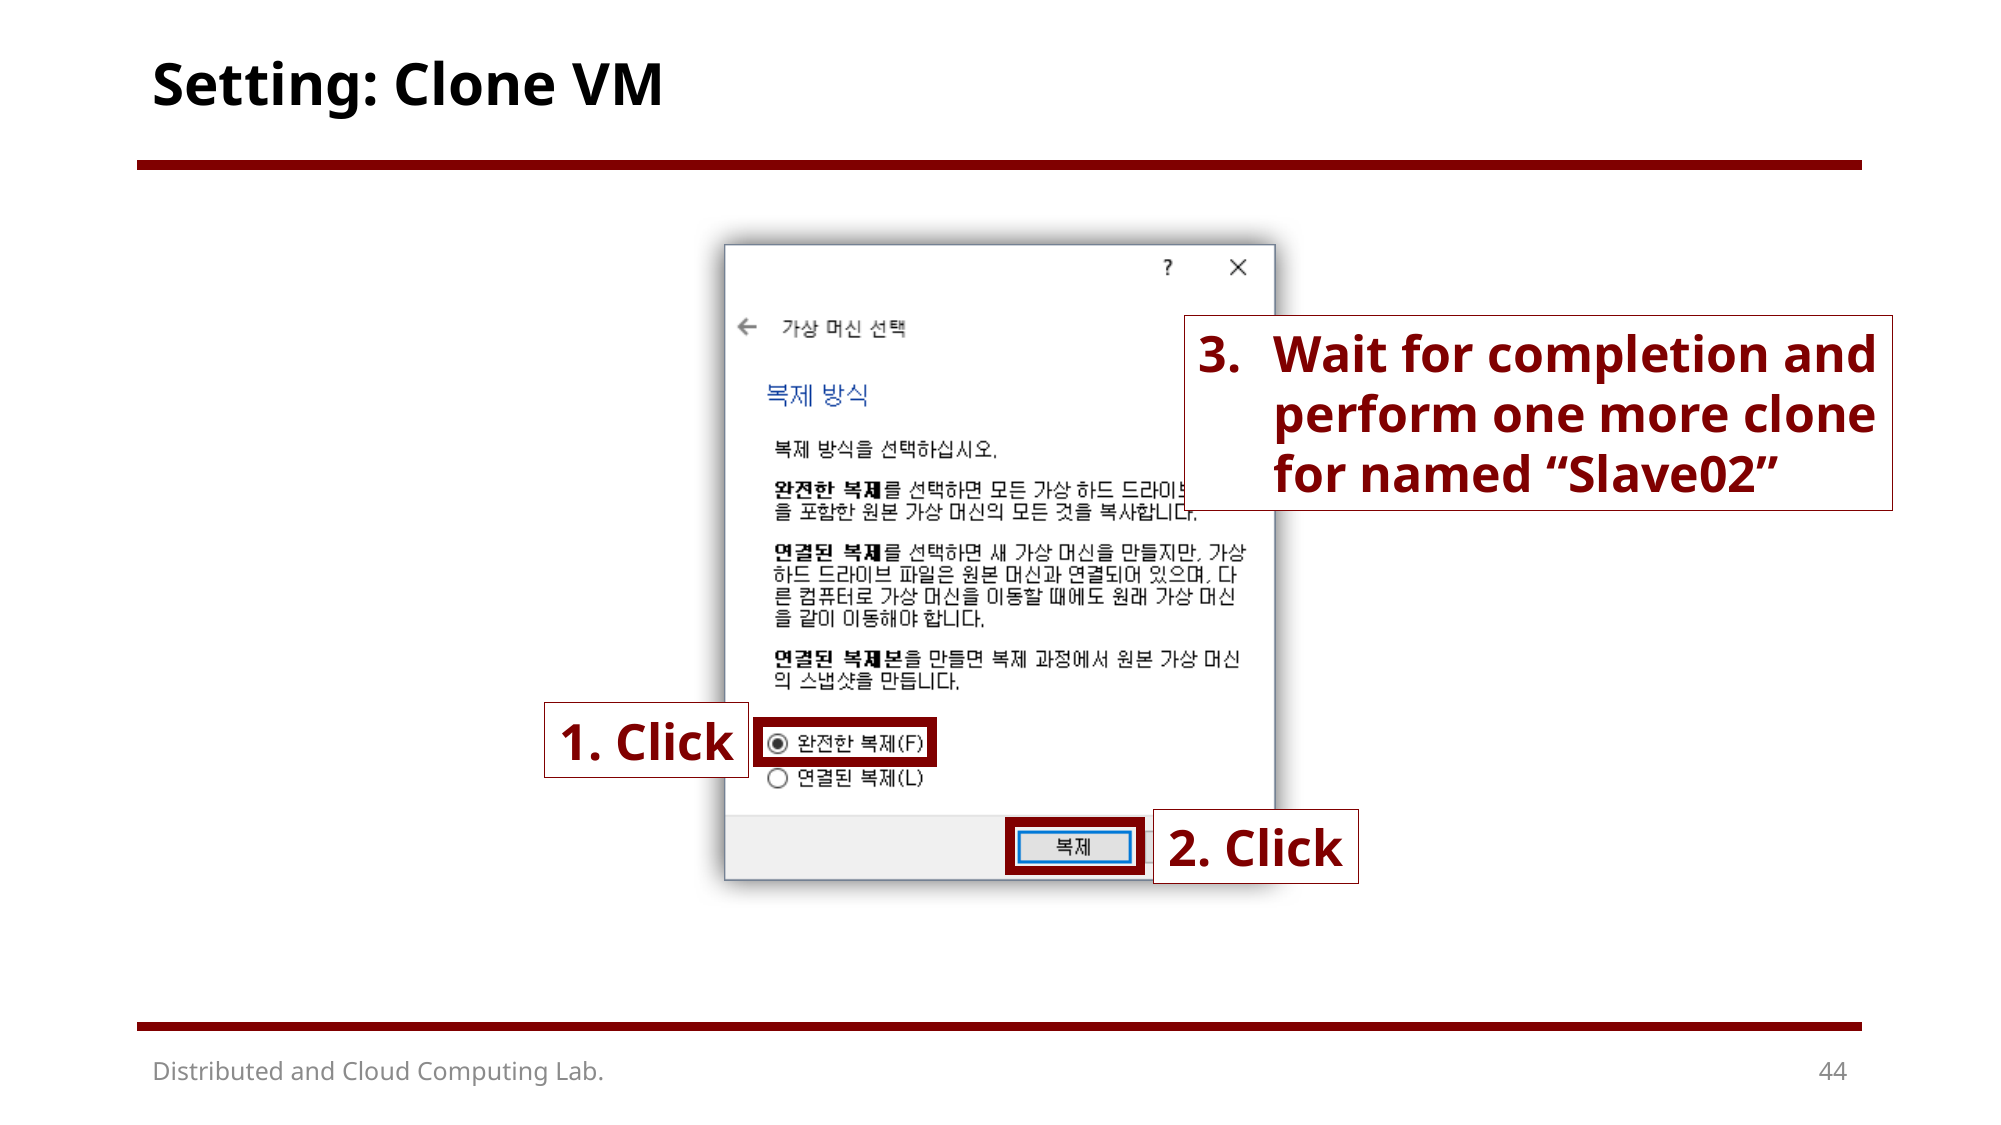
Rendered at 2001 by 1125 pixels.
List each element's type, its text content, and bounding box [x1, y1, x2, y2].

text_box Wait for completion and perform one more clone for named “Slave02” [1276, 315, 1893, 511]
footer Distributed and Cloud Computing Lab. [137, 1042, 813, 1103]
text_box 2. Click [1153, 809, 1359, 884]
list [724, 244, 1276, 881]
slide_number 44 [1412, 1042, 1863, 1103]
title Setting: Clone VM [137, 22, 1863, 152]
text_box 1. Click [544, 702, 724, 778]
